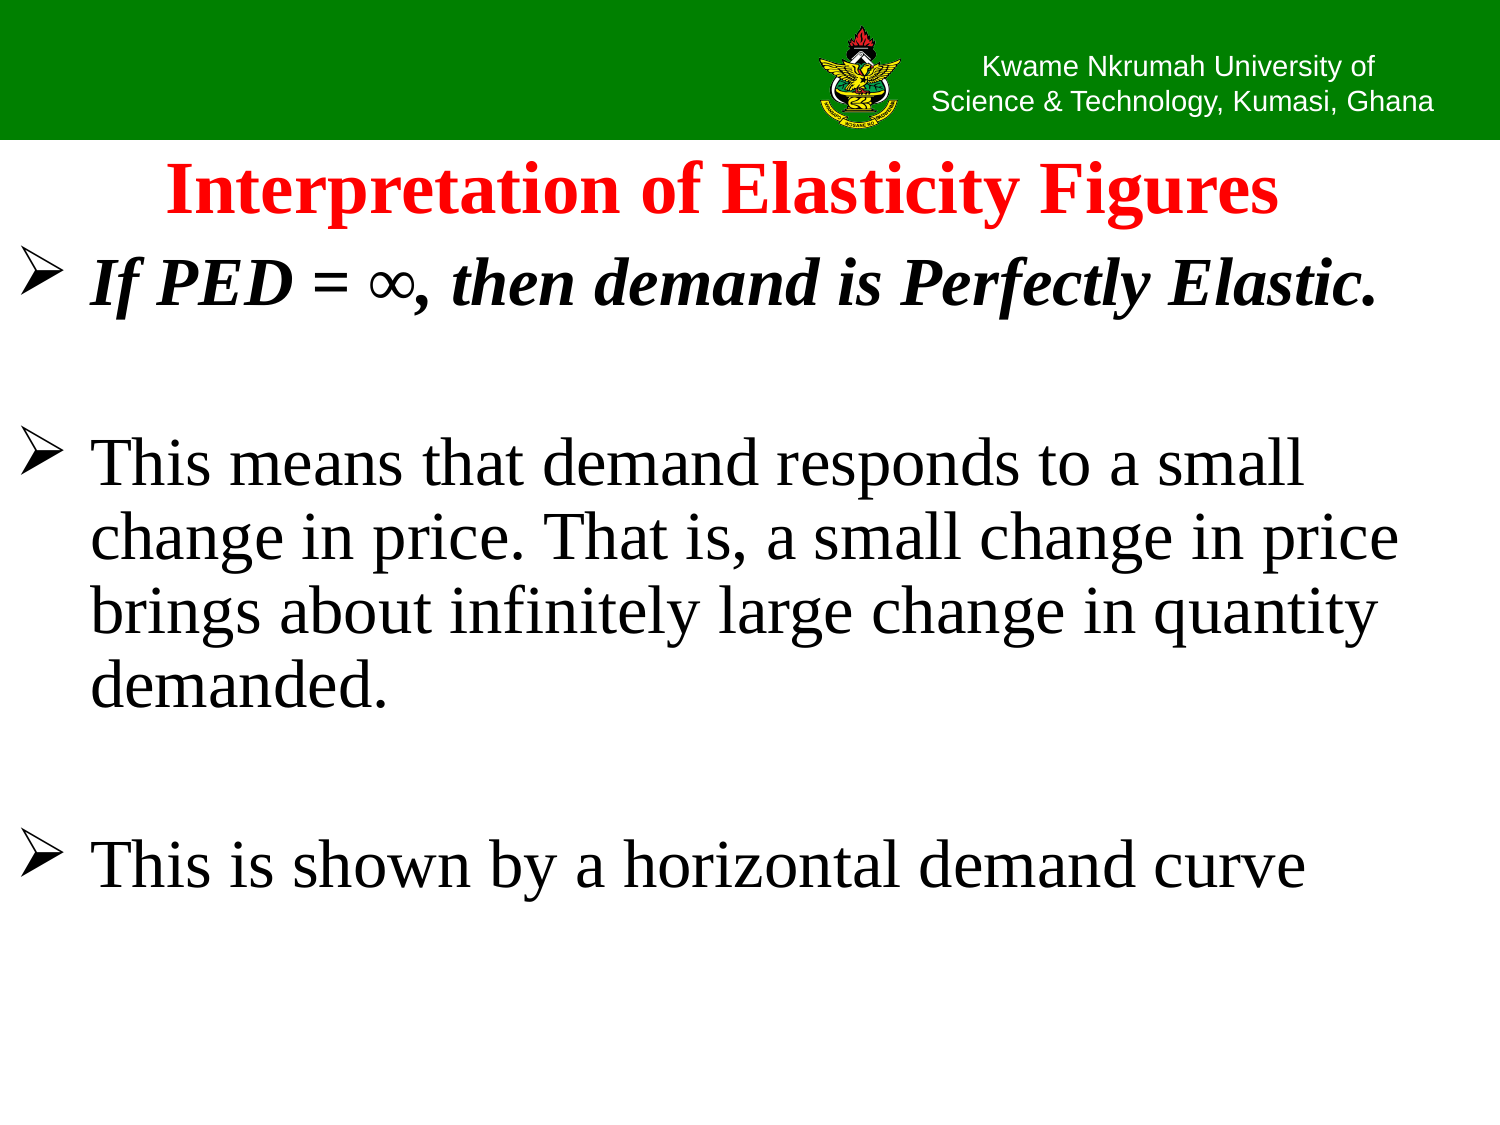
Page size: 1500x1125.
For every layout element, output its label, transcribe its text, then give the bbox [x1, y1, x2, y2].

picture [819, 25, 901, 129]
subtitle If PED = ∞, then demand is Perfectly Elastic. This means that demand responds to a small change in price. That is, a small change in price brings about infinitely large change in quantity demanded. This is shown by a horizontal demand curve [0, 238, 1500, 1125]
text_box [22, 130, 1471, 966]
